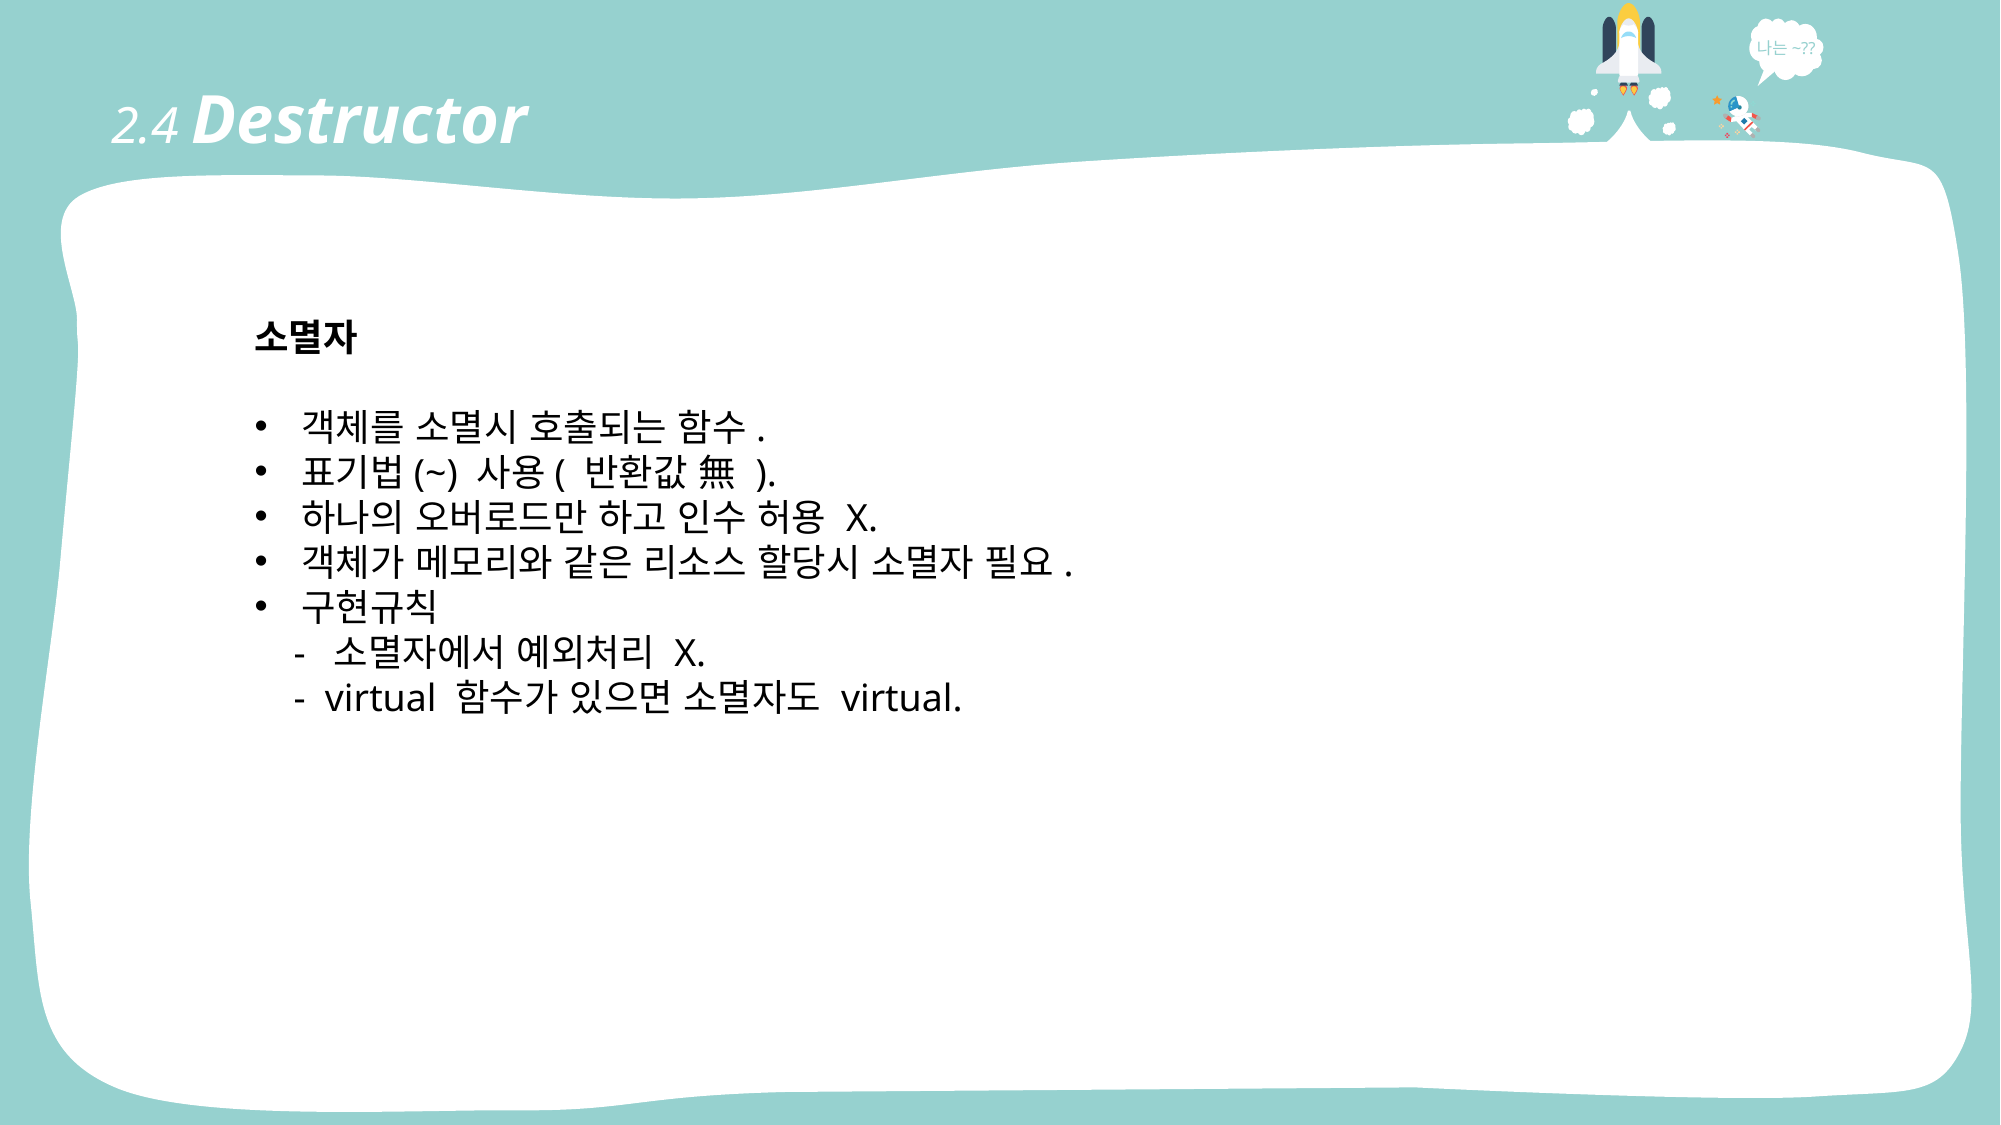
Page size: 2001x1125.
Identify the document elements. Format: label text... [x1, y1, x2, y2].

text_box 2.4 Destructor [96, 29, 1434, 165]
text_box 소멸자 객체를 소멸시 호출되는 함수. 표기법(~) 사용( 반환값 無 ). 하나의 오버로드만 하고 인수 허용 X. 객체가 메모리와 같은 리소스 할당시 소멸자 필요. 구현규칙 - 소멸자에서 예외처리 X. - virtual 함수가 있으면 소멸자도 virtual. [239, 306, 1089, 771]
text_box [1740, 18, 1832, 89]
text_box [1712, 95, 1761, 138]
text_box [27, 139, 1973, 1113]
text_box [1567, 3, 1676, 136]
text_box [1424, 136, 1838, 199]
